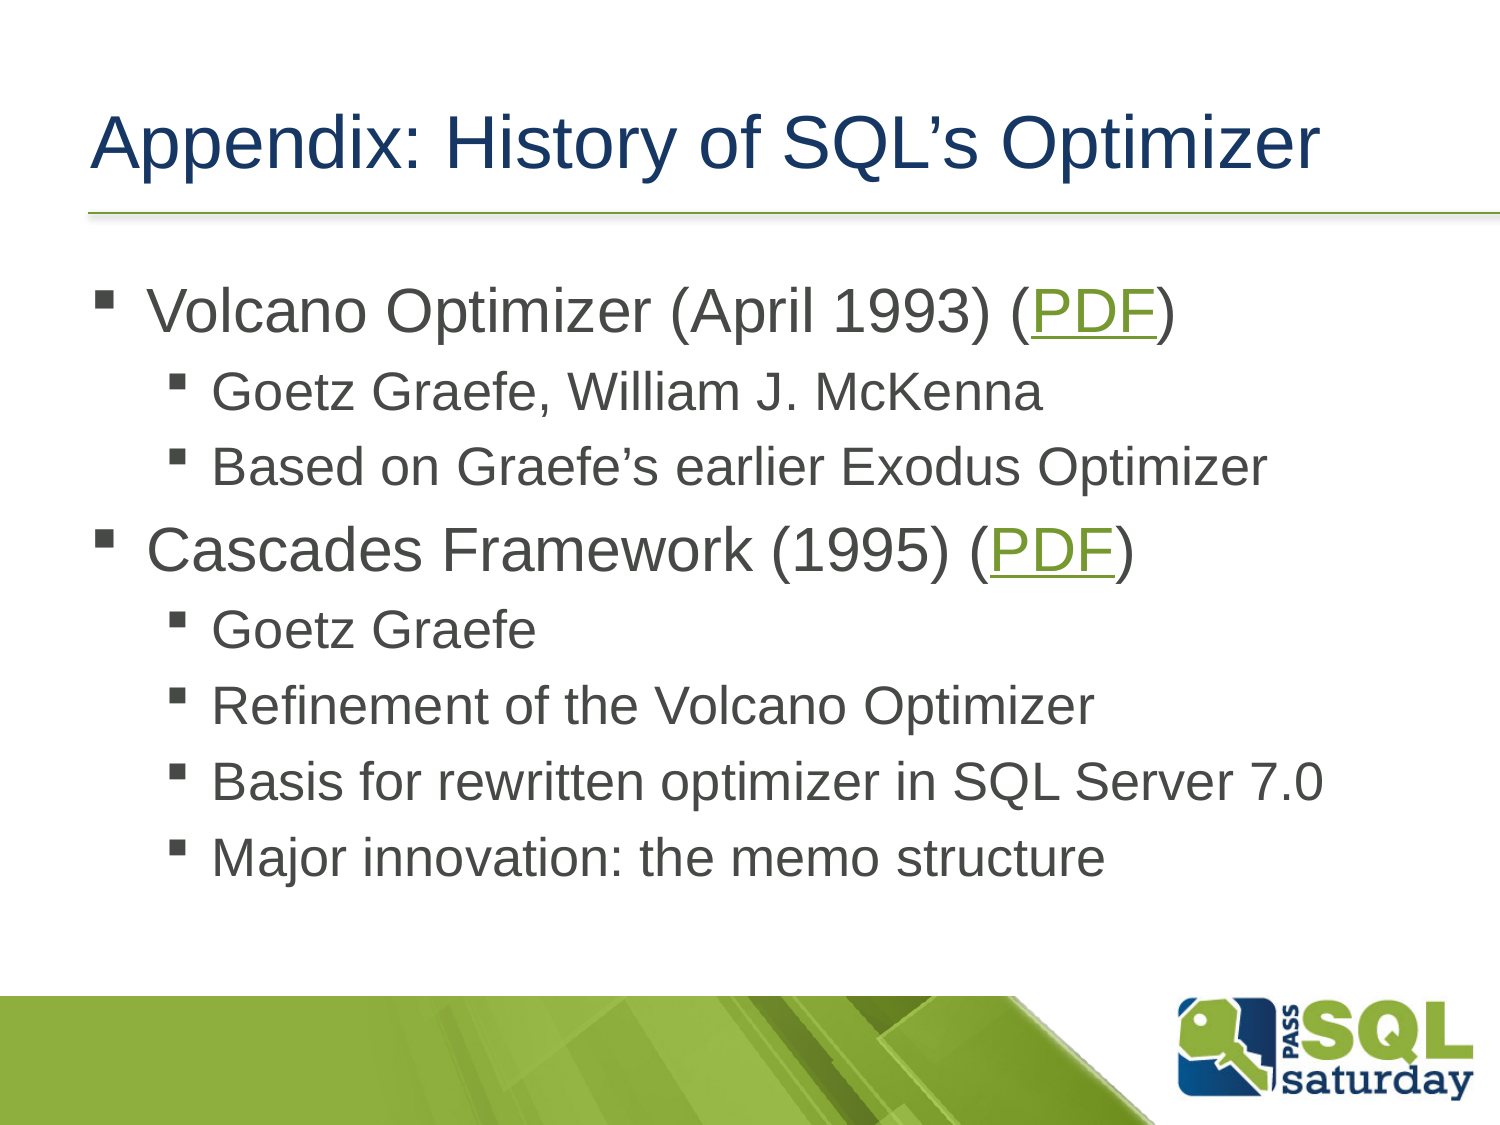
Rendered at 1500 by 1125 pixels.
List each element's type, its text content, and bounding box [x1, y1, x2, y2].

list Volcano Optimizer (April 1993) (PDF) Goetz Graefe, William J. McKenna Based on Graefe’s earlier Exodus Optimizer Cascades Framework (1995) (PDF) Goetz Graefe Refinement of the Volcano Optimizer Basis for rewritten optimizer in SQL Server 7.0 Major innovation: the memo structure [75, 262, 1425, 1005]
picture [0, 969, 1483, 1125]
title Appendix: History of SQL’s Optimizer [75, 45, 1425, 233]
